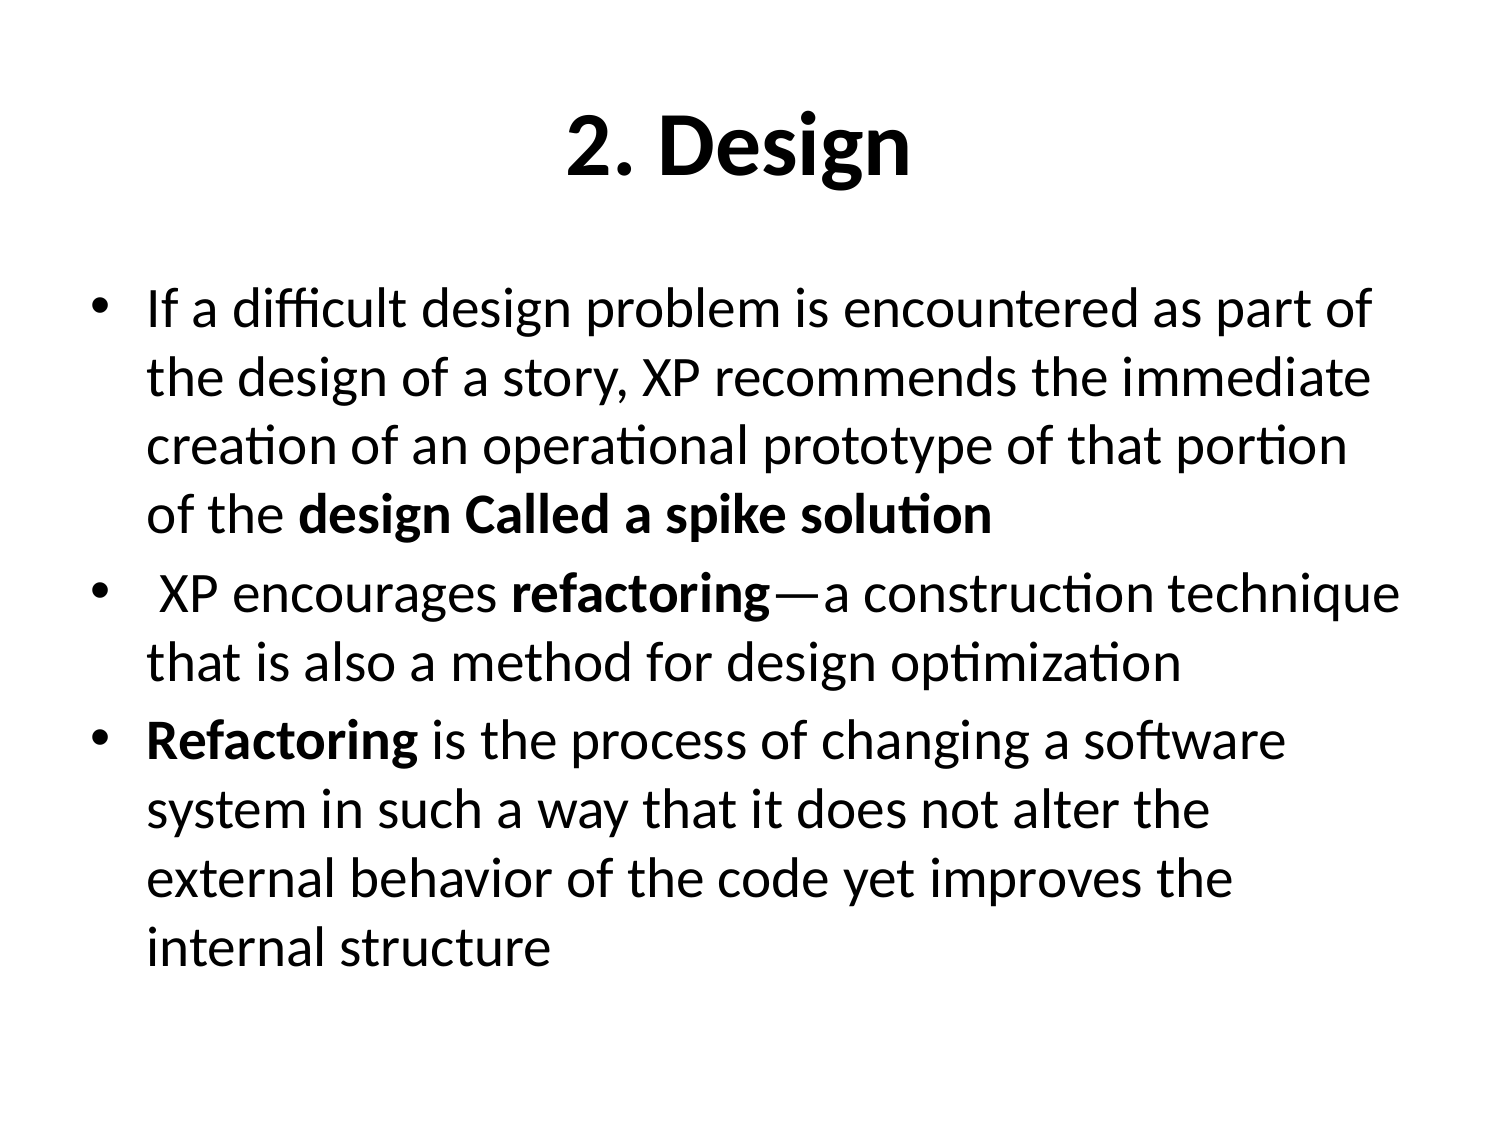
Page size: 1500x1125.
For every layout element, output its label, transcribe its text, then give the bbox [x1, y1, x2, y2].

list If a difficult design problem is encountered as part of the design of a story, XP recommends the immediate creation of an operational prototype of that portion of the design Called a spike solution XP encourages refactoring—a construction technique that is also a method for design optimization Refactoring is the process of changing a software system in such a way that it does not alter the external behavior of the code yet improves the internal structure [75, 262, 1425, 1005]
title 2. Design [75, 45, 1425, 233]
